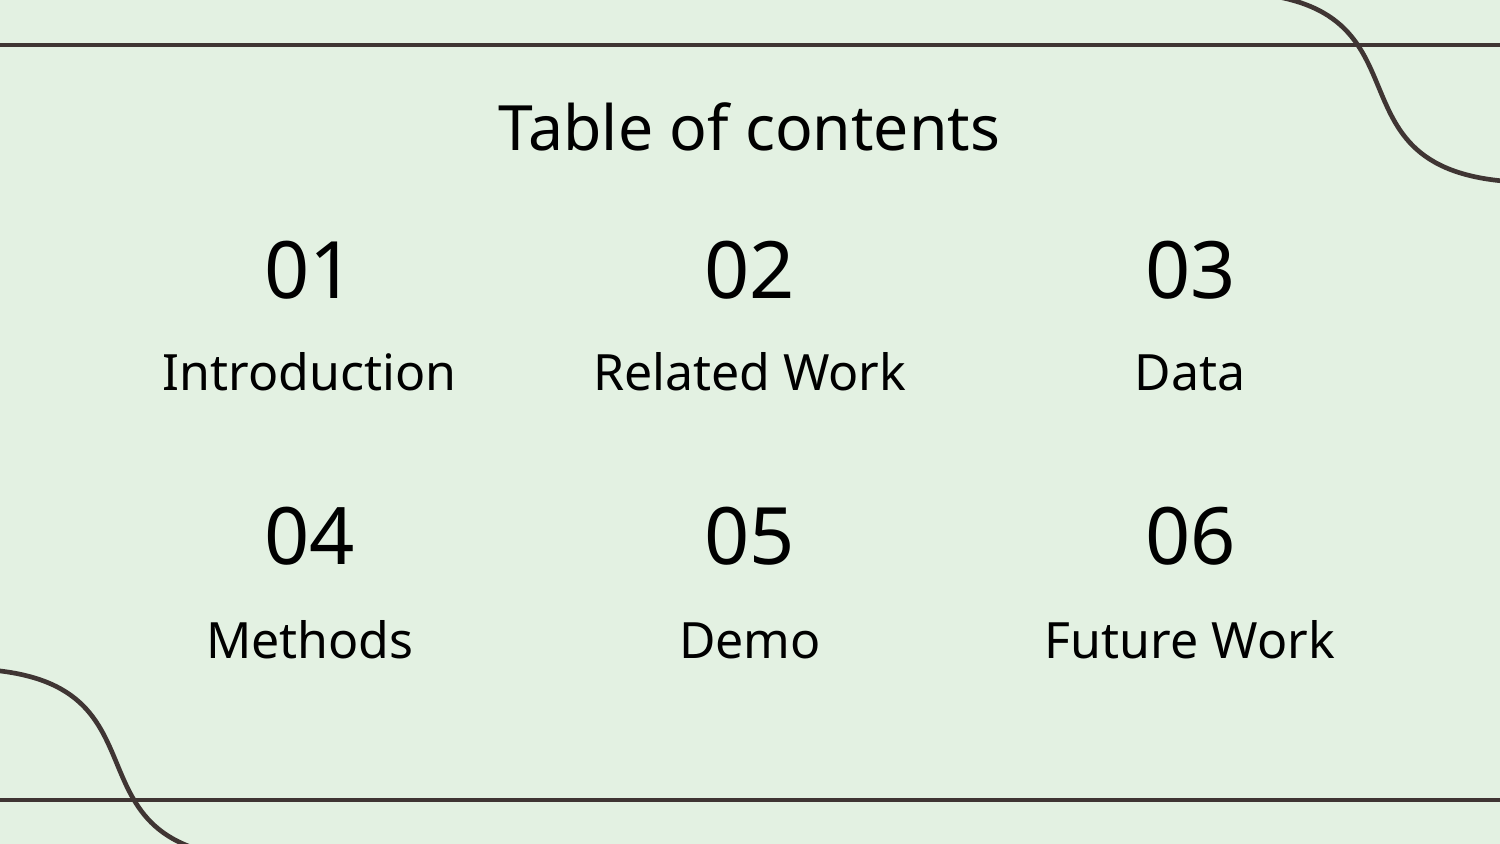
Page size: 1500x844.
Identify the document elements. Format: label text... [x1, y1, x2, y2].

title Table of contents [382, 72, 1118, 167]
title Methods [118, 593, 502, 660]
title 05 [683, 470, 817, 565]
title Data [998, 325, 1382, 392]
title 04 [243, 470, 377, 565]
title Introduction [118, 325, 502, 392]
title Future Work [998, 593, 1382, 660]
title 03 [1123, 204, 1257, 299]
title Demo [558, 593, 942, 660]
title Related Work [558, 325, 942, 392]
title 06 [1123, 470, 1257, 565]
title 01 [243, 204, 377, 299]
title 02 [683, 204, 817, 299]
